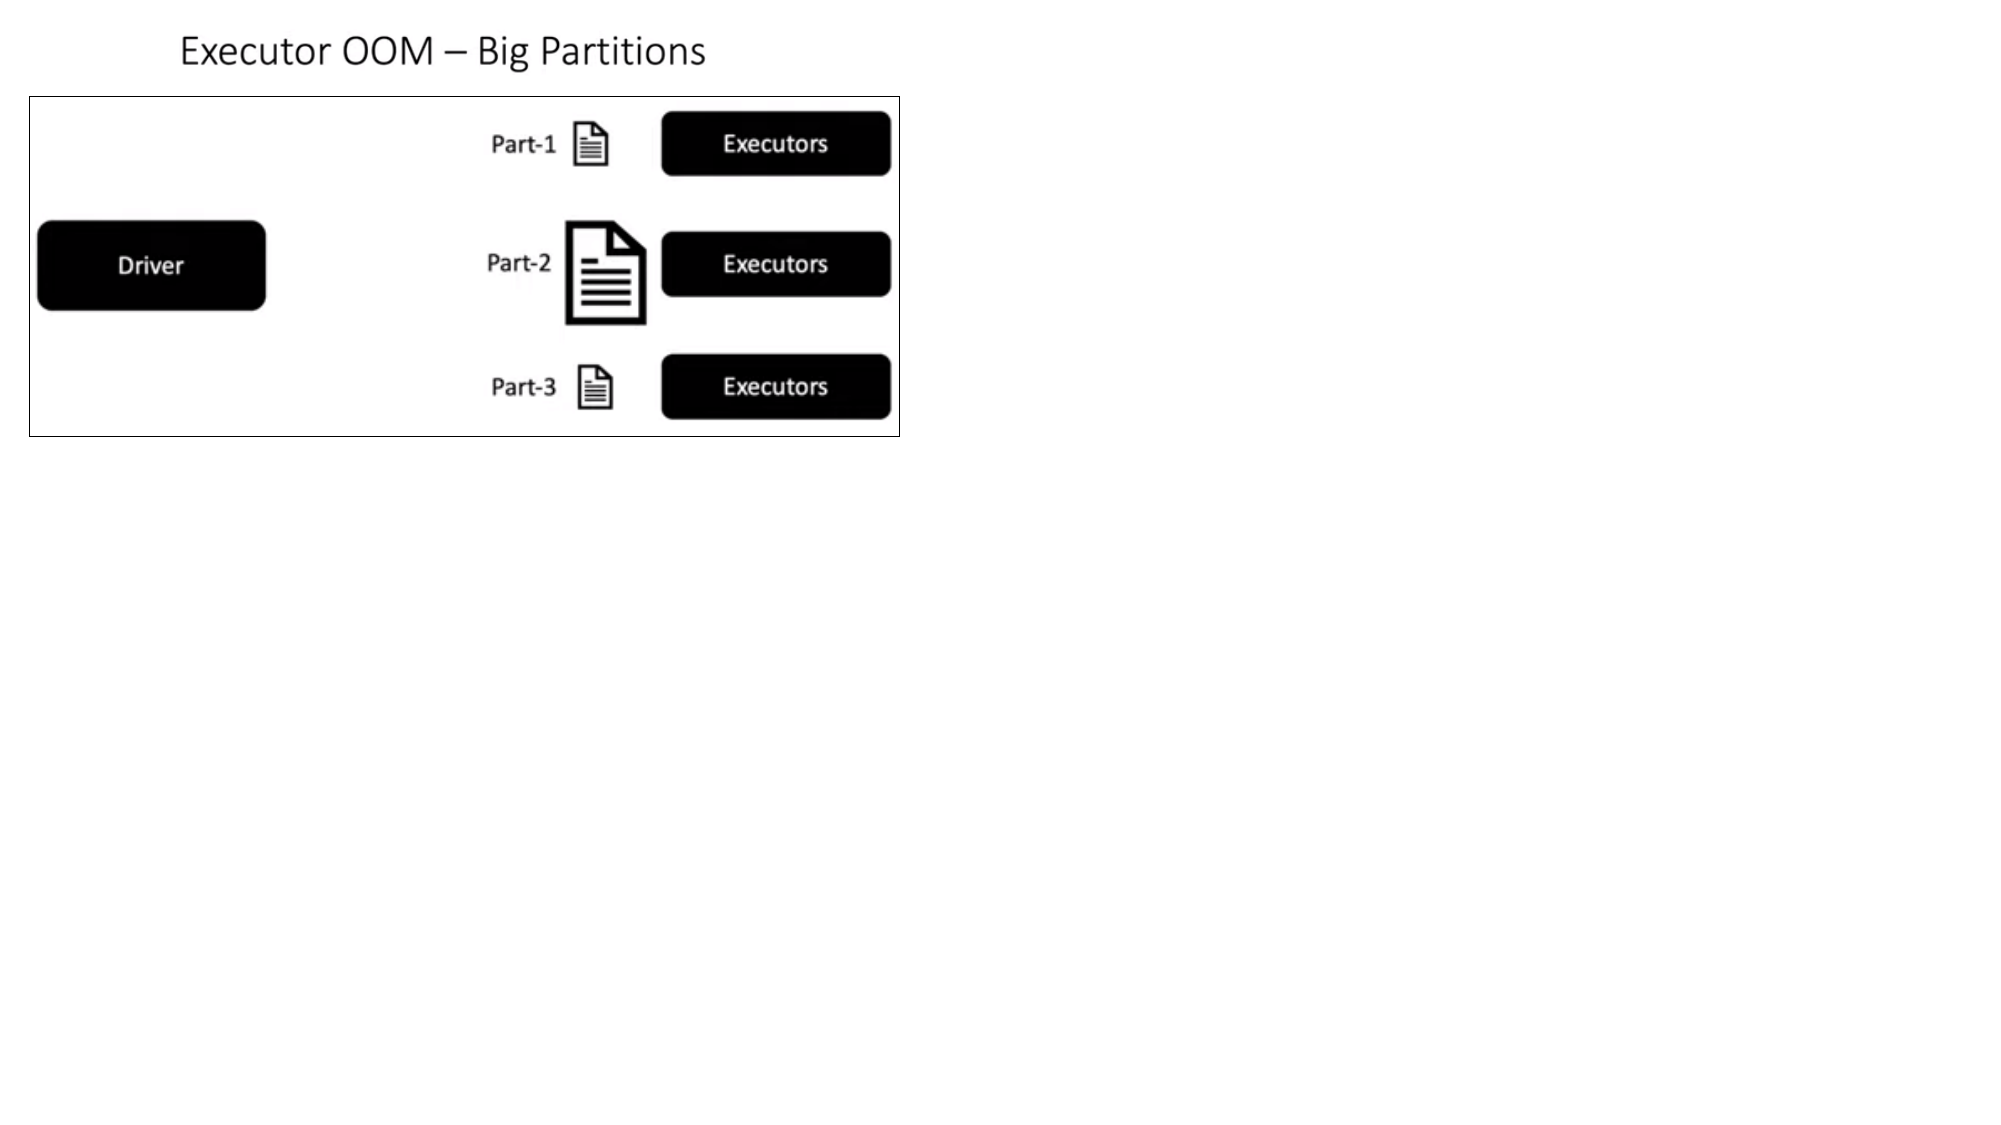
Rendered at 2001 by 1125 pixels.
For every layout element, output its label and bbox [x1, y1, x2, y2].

picture [177, 27, 711, 77]
picture [29, 96, 900, 437]
